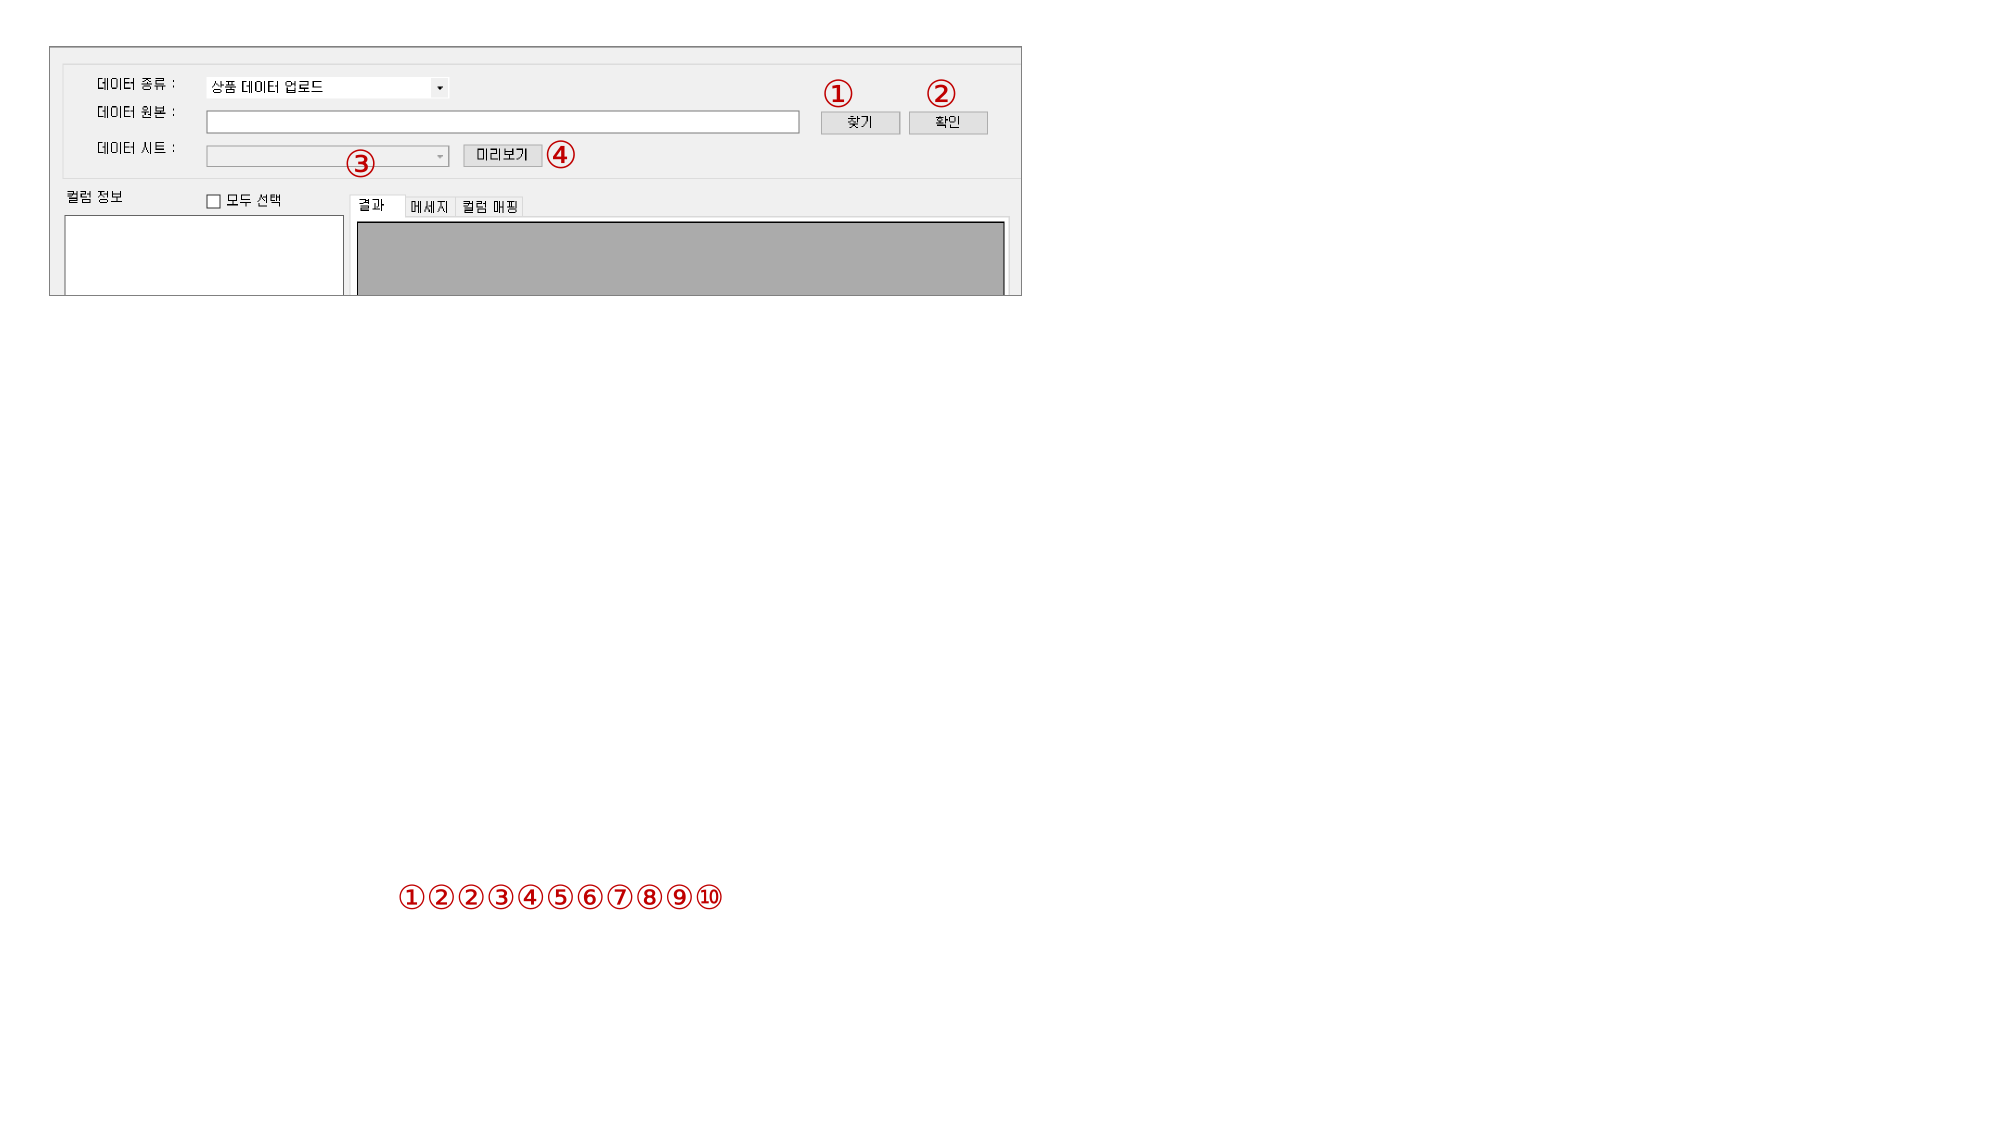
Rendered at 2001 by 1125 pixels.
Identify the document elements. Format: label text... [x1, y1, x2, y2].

picture [49, 46, 1022, 296]
text_box ①②②③④⑤⑥⑦⑧⑨⑩ [382, 869, 740, 924]
